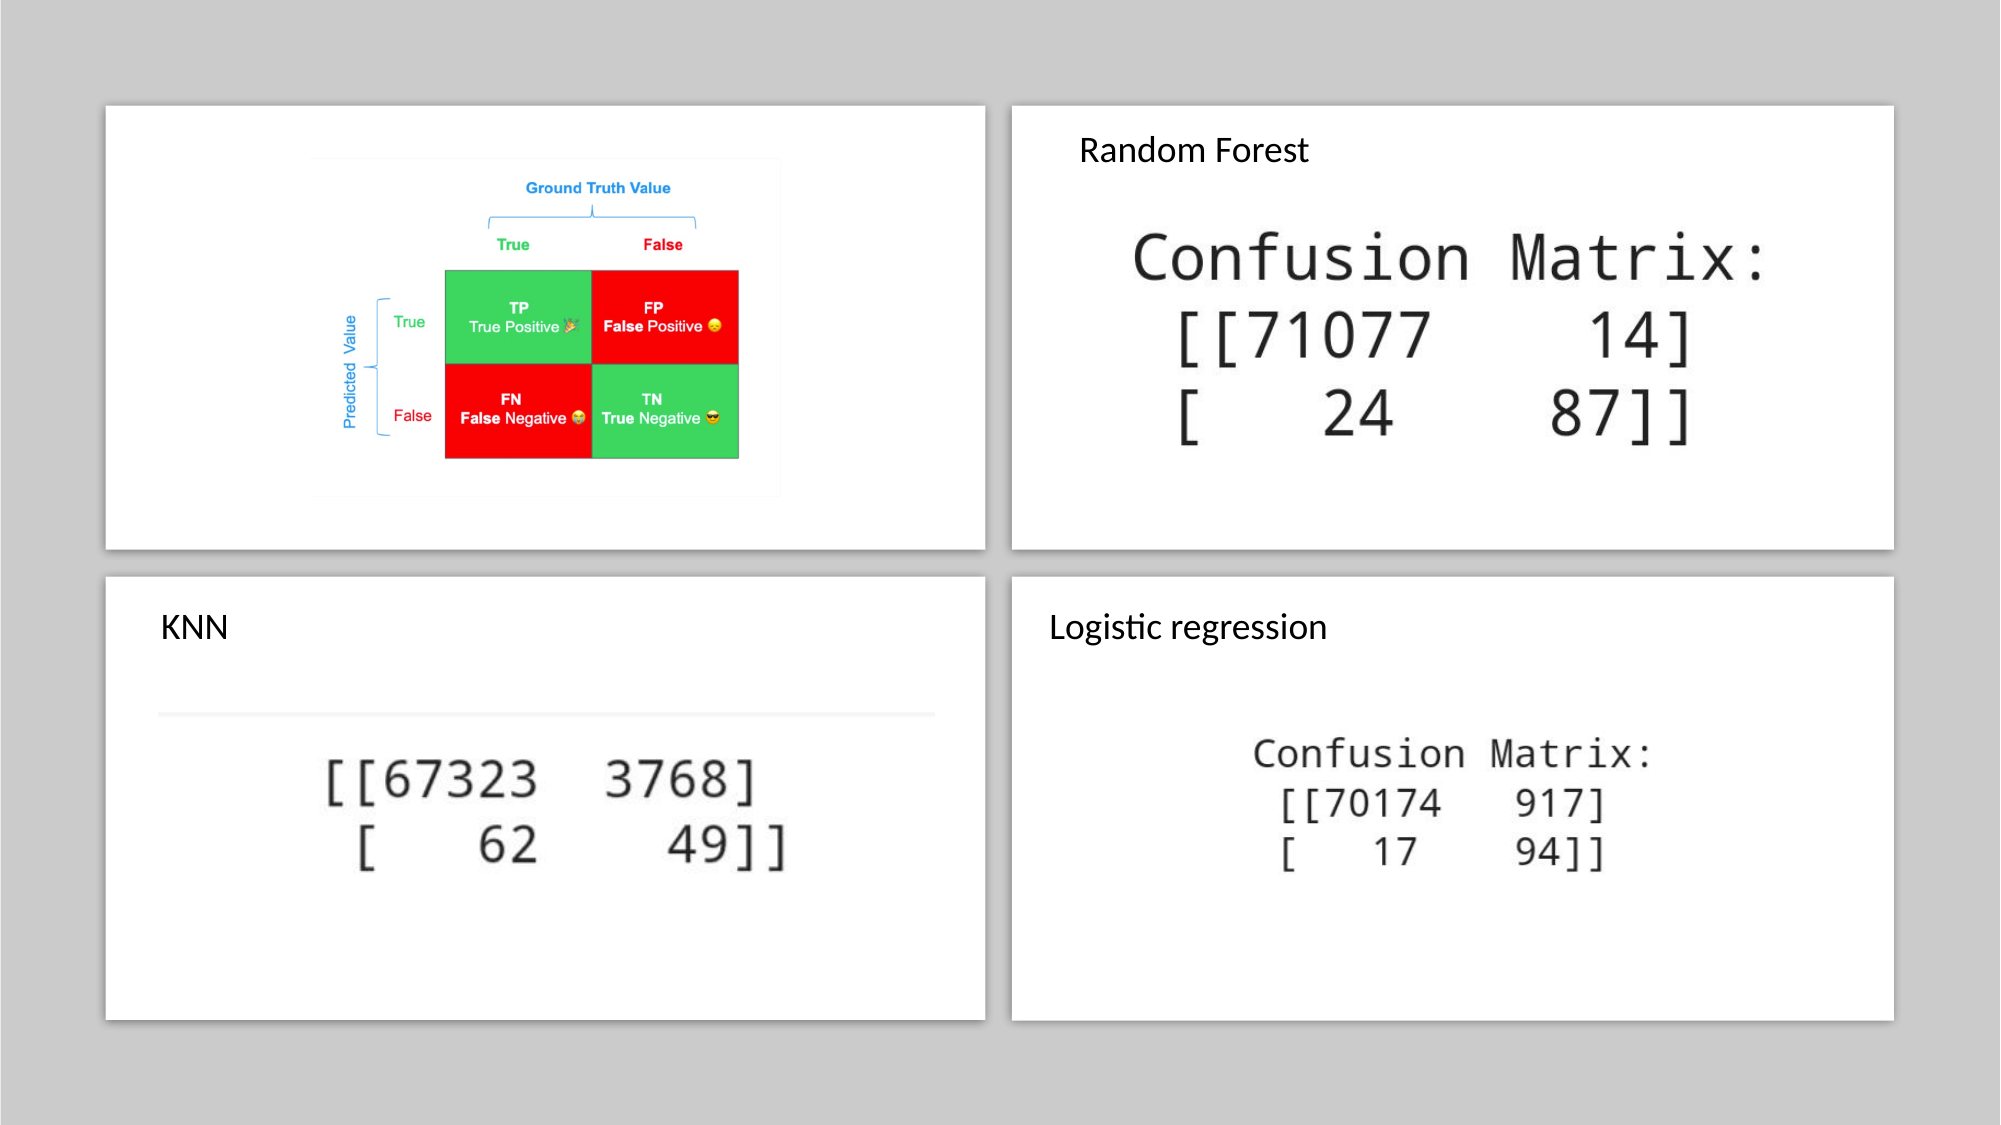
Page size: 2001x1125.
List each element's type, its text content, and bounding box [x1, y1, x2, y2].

picture [158, 712, 935, 884]
text_box [0, 0, 2000, 1125]
text_box [104, 576, 986, 1021]
picture [1064, 720, 1842, 876]
text_box [1011, 104, 1895, 551]
text_box KNN [146, 594, 431, 655]
text_box [1011, 576, 1895, 1022]
text_box Random Forest [1064, 118, 1375, 178]
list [310, 158, 781, 497]
picture [1064, 191, 1842, 464]
text_box Logistic regression [1034, 594, 1375, 655]
text_box [104, 104, 986, 551]
